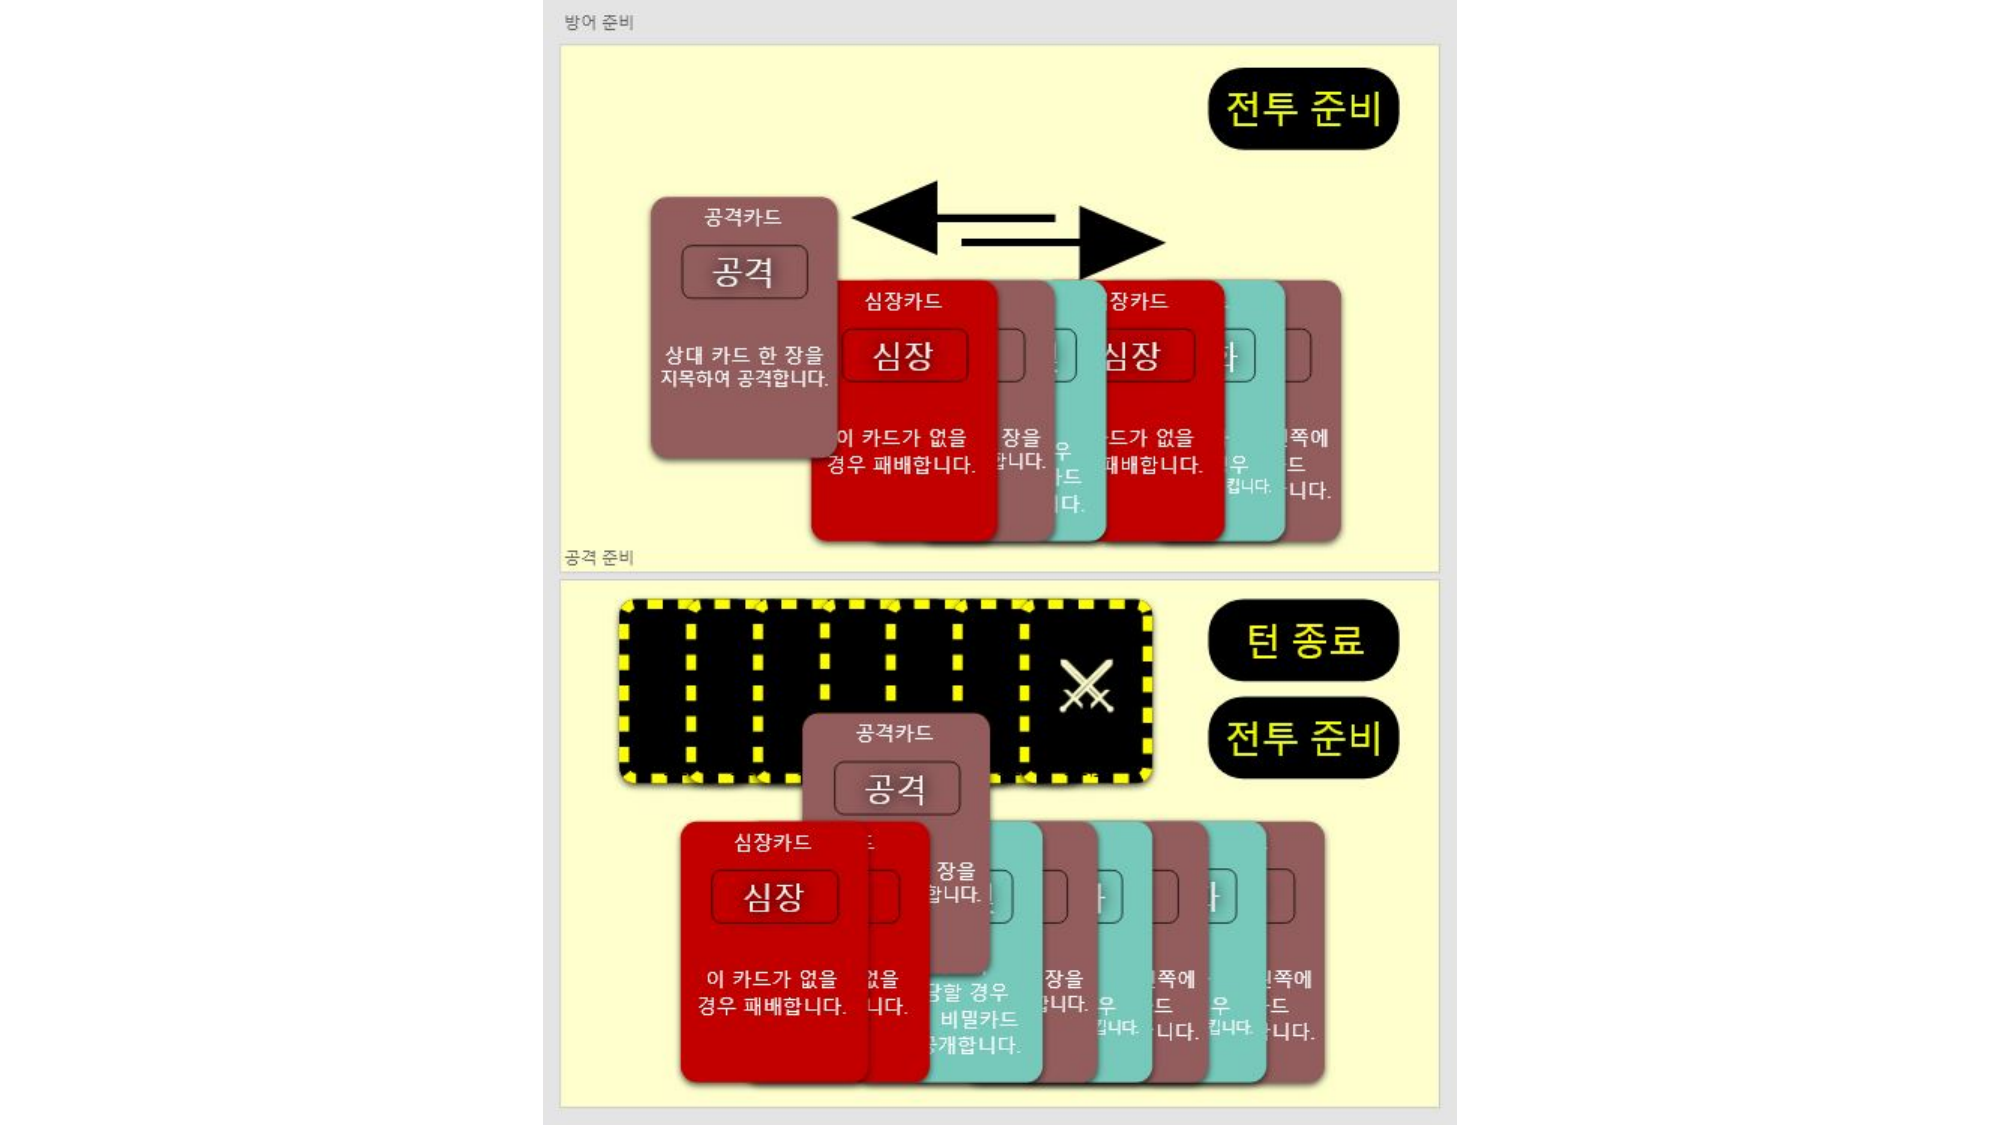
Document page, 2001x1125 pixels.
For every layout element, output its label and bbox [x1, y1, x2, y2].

picture [543, 0, 1457, 1125]
